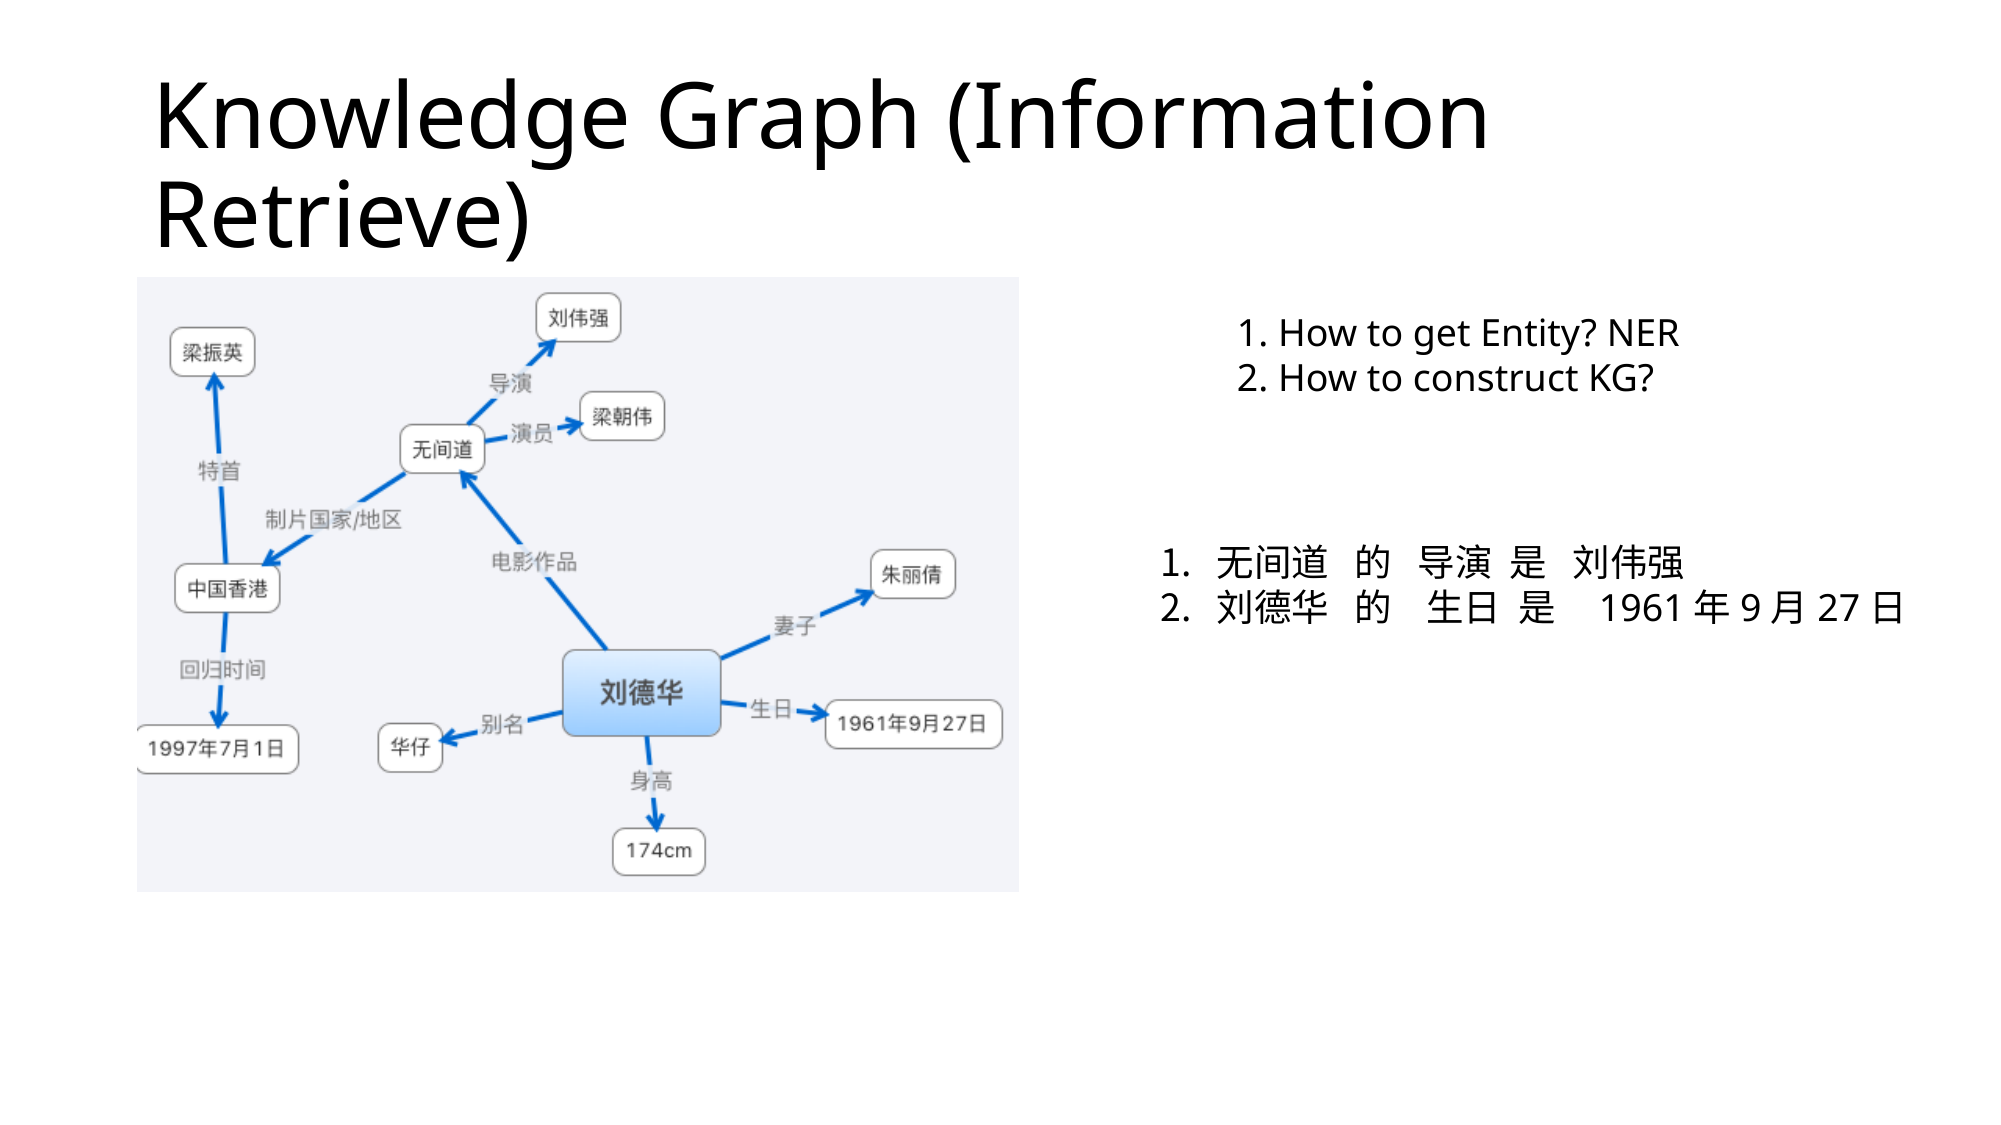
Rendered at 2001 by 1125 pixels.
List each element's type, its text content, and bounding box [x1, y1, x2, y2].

text_box 1. How to get Entity? NER 2. How to construct KG? [1222, 301, 1882, 407]
title Knowledge Graph (Information Retrieve) [137, 59, 1863, 278]
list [137, 277, 1019, 892]
text_box 无间道 的 导演 是 刘伟强 刘德华 的 生日 是 1961年9月27日 [1145, 531, 1946, 727]
